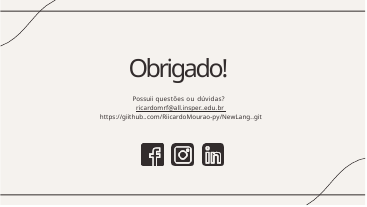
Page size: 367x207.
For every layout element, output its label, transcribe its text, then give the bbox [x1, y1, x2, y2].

picture [201, 143, 225, 166]
text_box [320, 158, 366, 194]
text_box Possuii questões ou dúvidas? ricardomrf@all.insper..edu.br https://giithub..com/RiicardoMourao-py/NewLang..git [88, 92, 272, 121]
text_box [0, 0, 366, 47]
title Obrigado! [126, 55, 235, 88]
picture [171, 143, 194, 166]
picture [141, 143, 164, 166]
